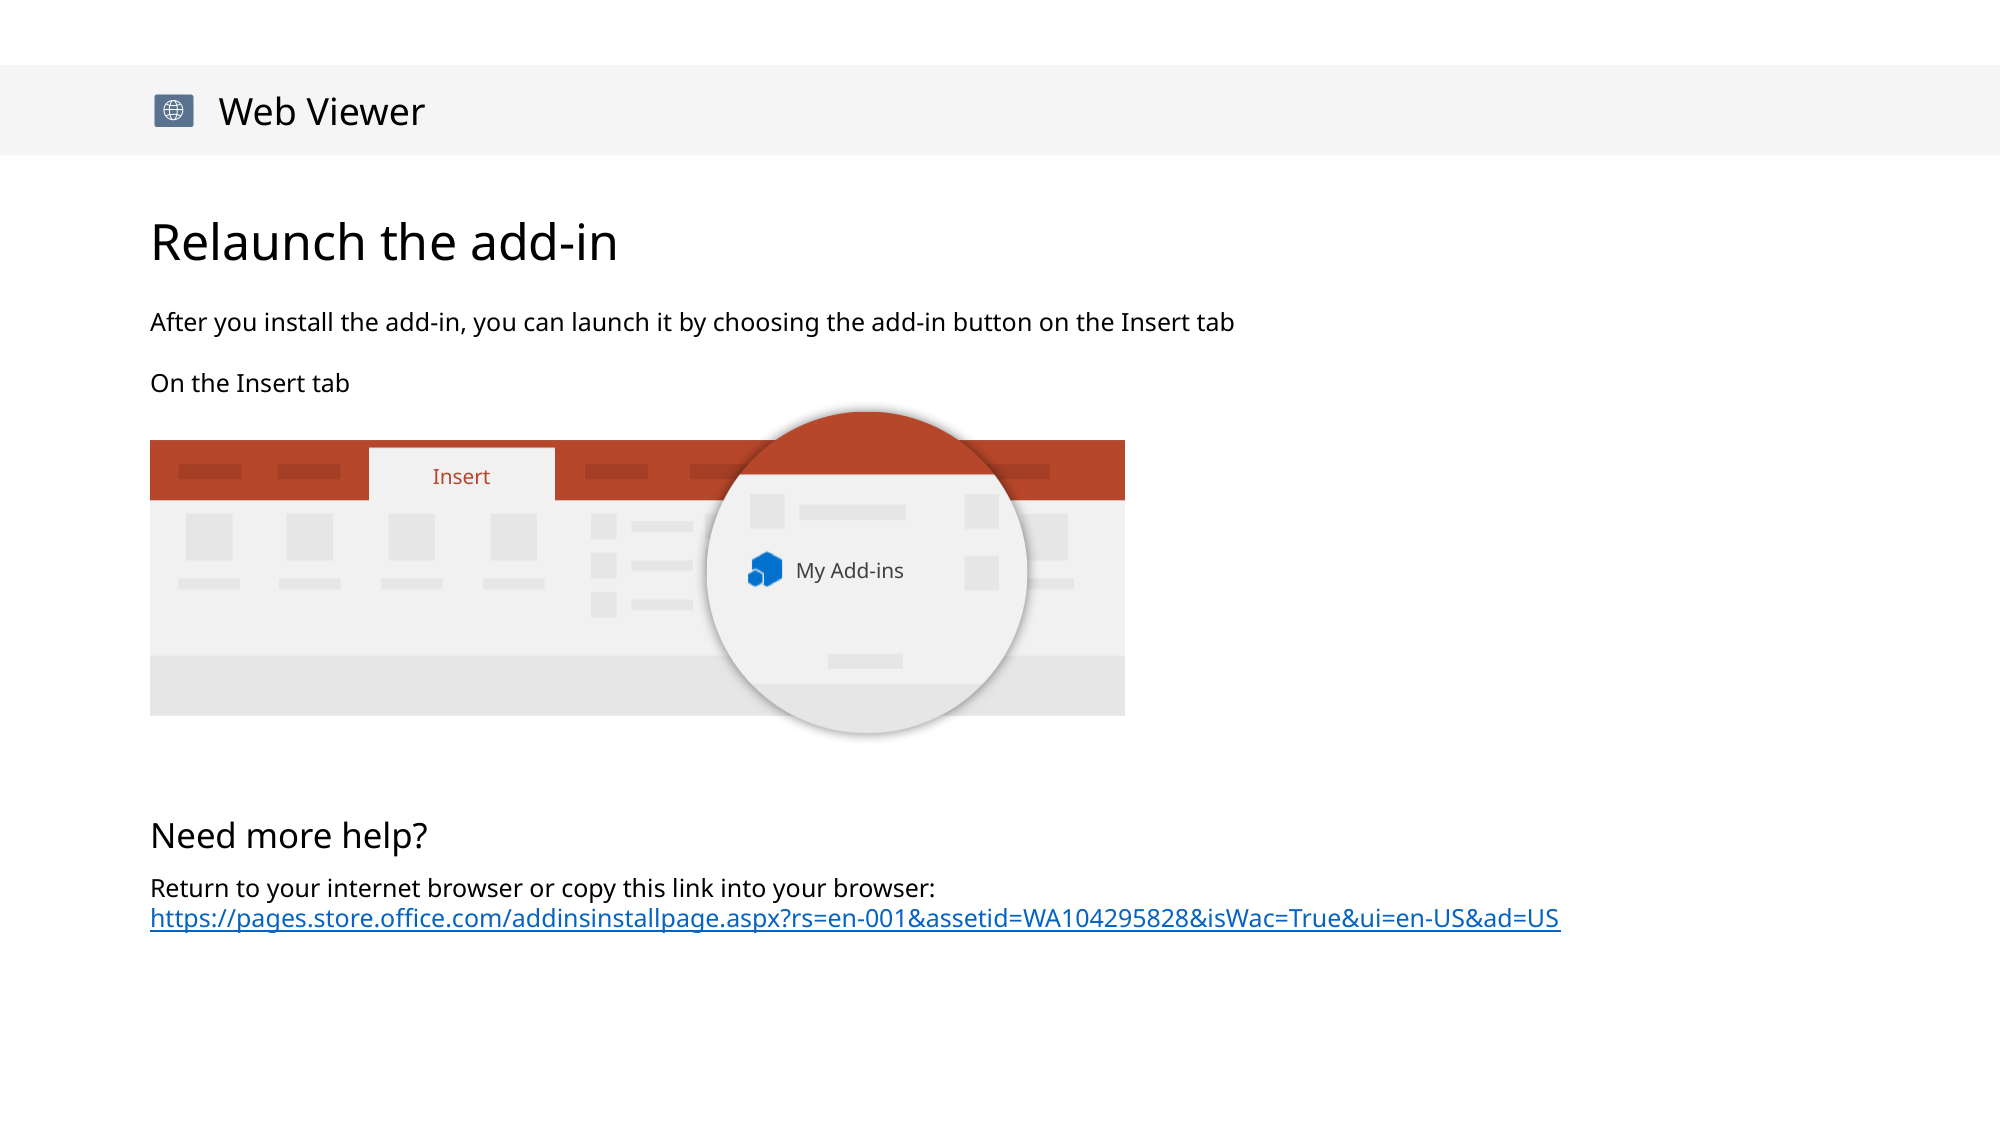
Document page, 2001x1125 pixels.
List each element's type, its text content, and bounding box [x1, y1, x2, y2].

text_box Web Viewer [0, 64, 2000, 156]
text_box On the Insert tab [149, 355, 1932, 411]
picture [149, 86, 198, 135]
text_box Return to your internet browser or copy this link into your browser: https://pages.store.office.com/addinsinstallpage.aspx?rs=en-001&assetid=WA104295828&isWac=True&ui=en-US&ad=US [149, 865, 1801, 944]
text_box Need more help? [149, 806, 1801, 864]
text_box After you install the add-in, you can launch it by choosing the add-in button on the Insert tab [149, 293, 1932, 349]
picture [149, 401, 1125, 747]
title Relaunch the add-in [150, 203, 1932, 285]
